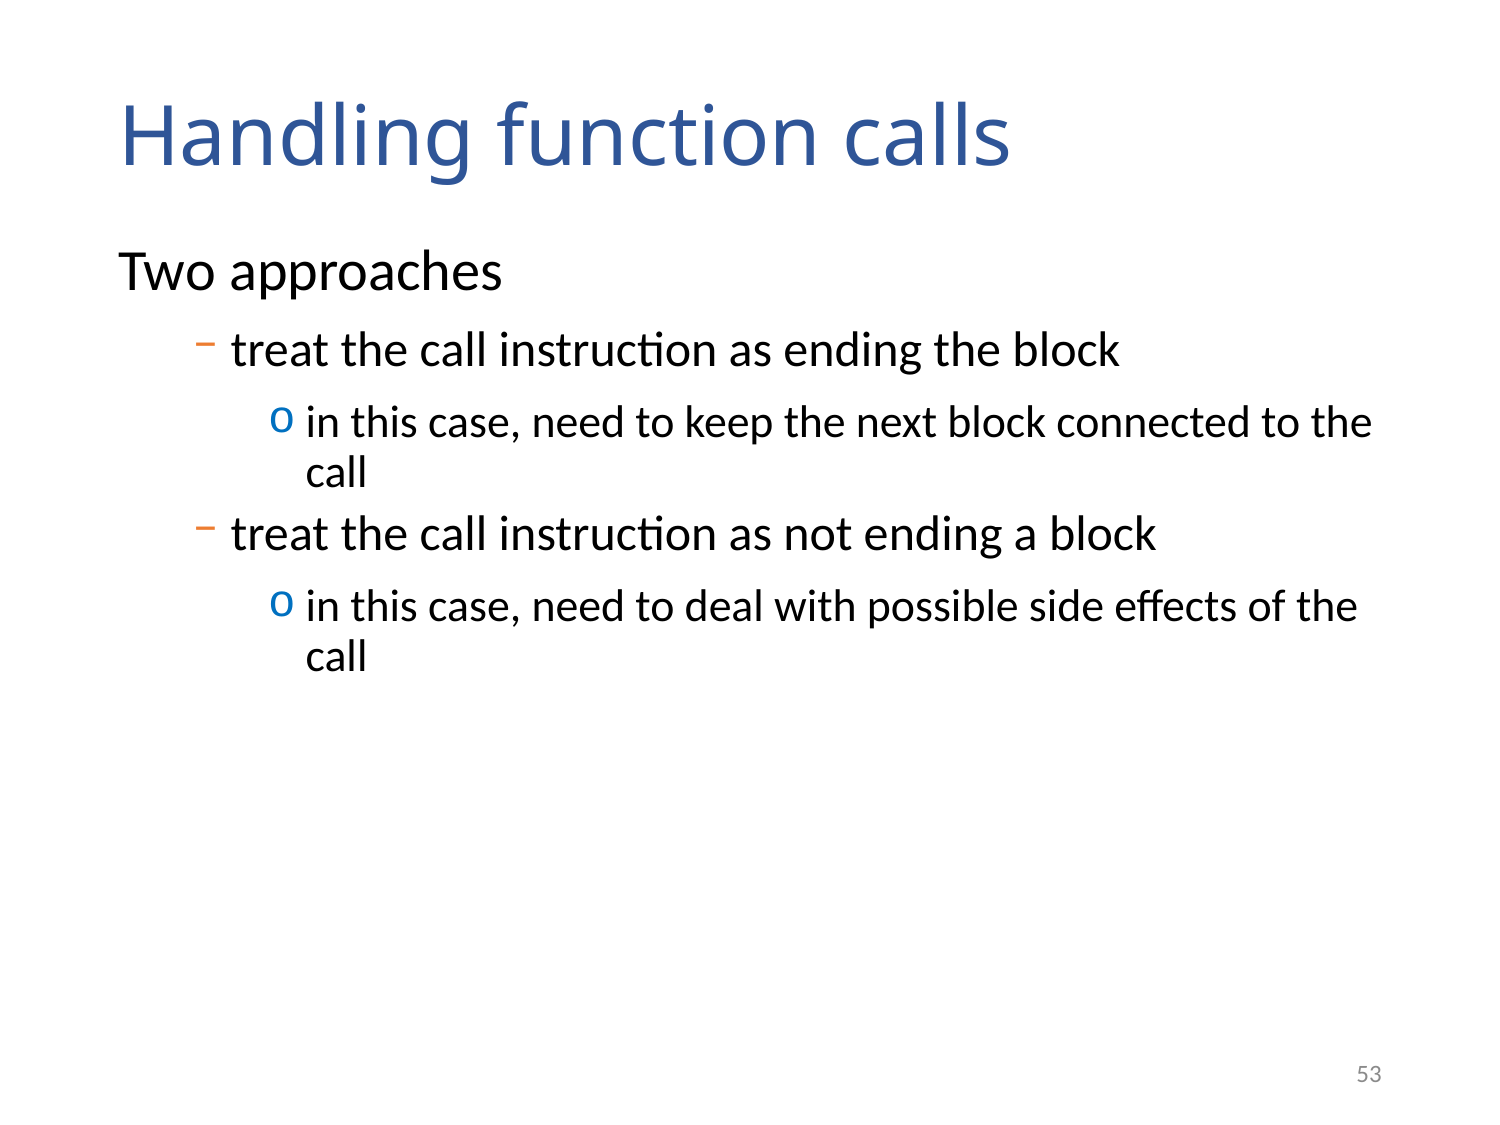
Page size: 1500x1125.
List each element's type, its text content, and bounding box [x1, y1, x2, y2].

list Two approaches treat the call instruction as ending the block in this case, need to keep the next block connected to the call treat the call instruction as not ending a block in this case, need to deal with possible side effects of the call [103, 232, 1397, 1014]
title Handling function calls [103, 59, 1397, 218]
slide_number 53 [1059, 1042, 1397, 1103]
